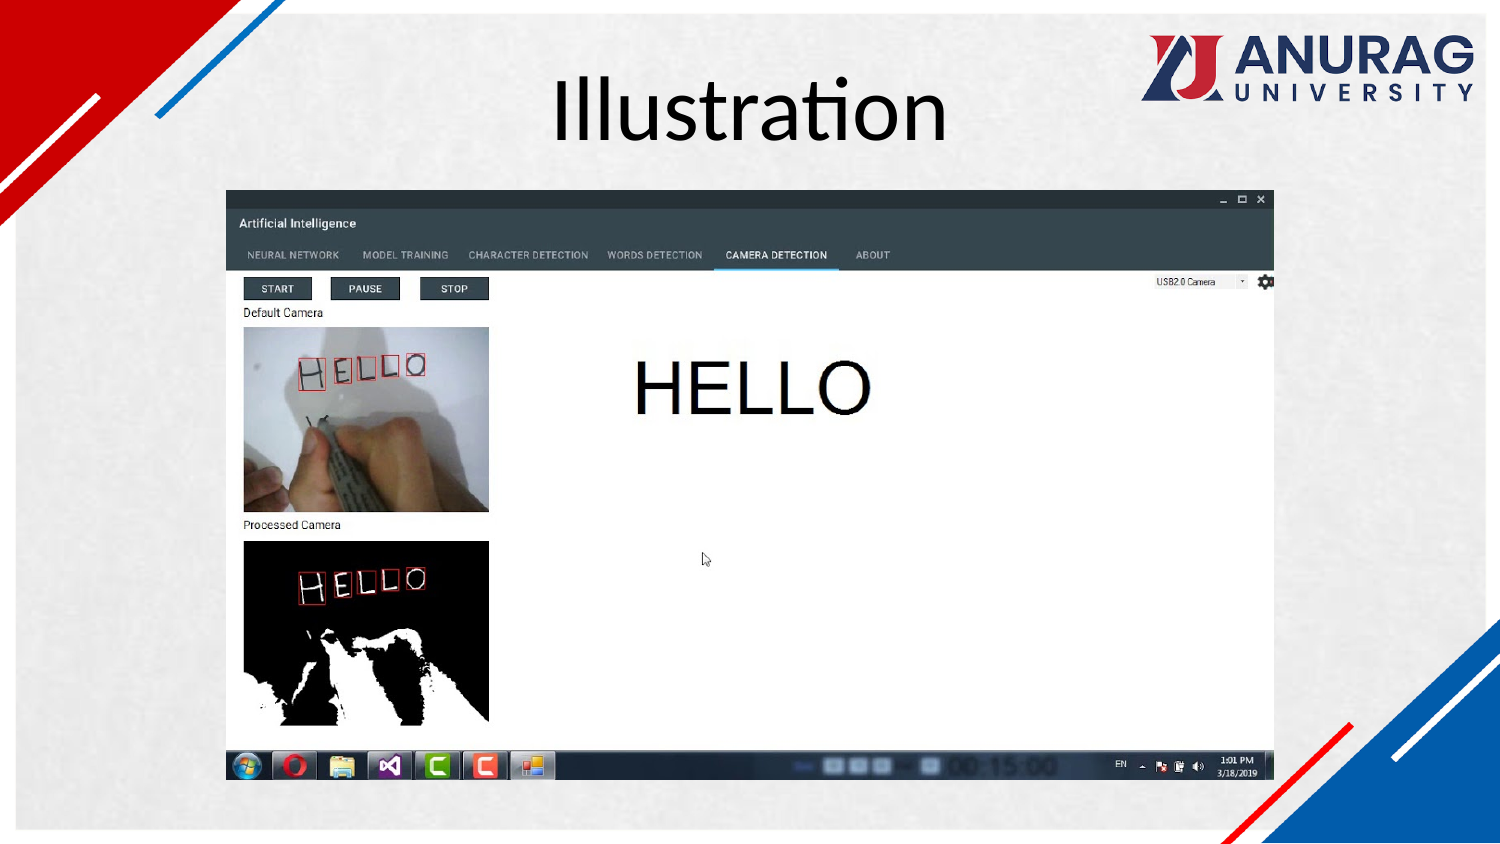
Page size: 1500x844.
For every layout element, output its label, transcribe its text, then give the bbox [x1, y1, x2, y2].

picture [0, 0, 1500, 844]
title Illustration [75, 33, 1425, 175]
